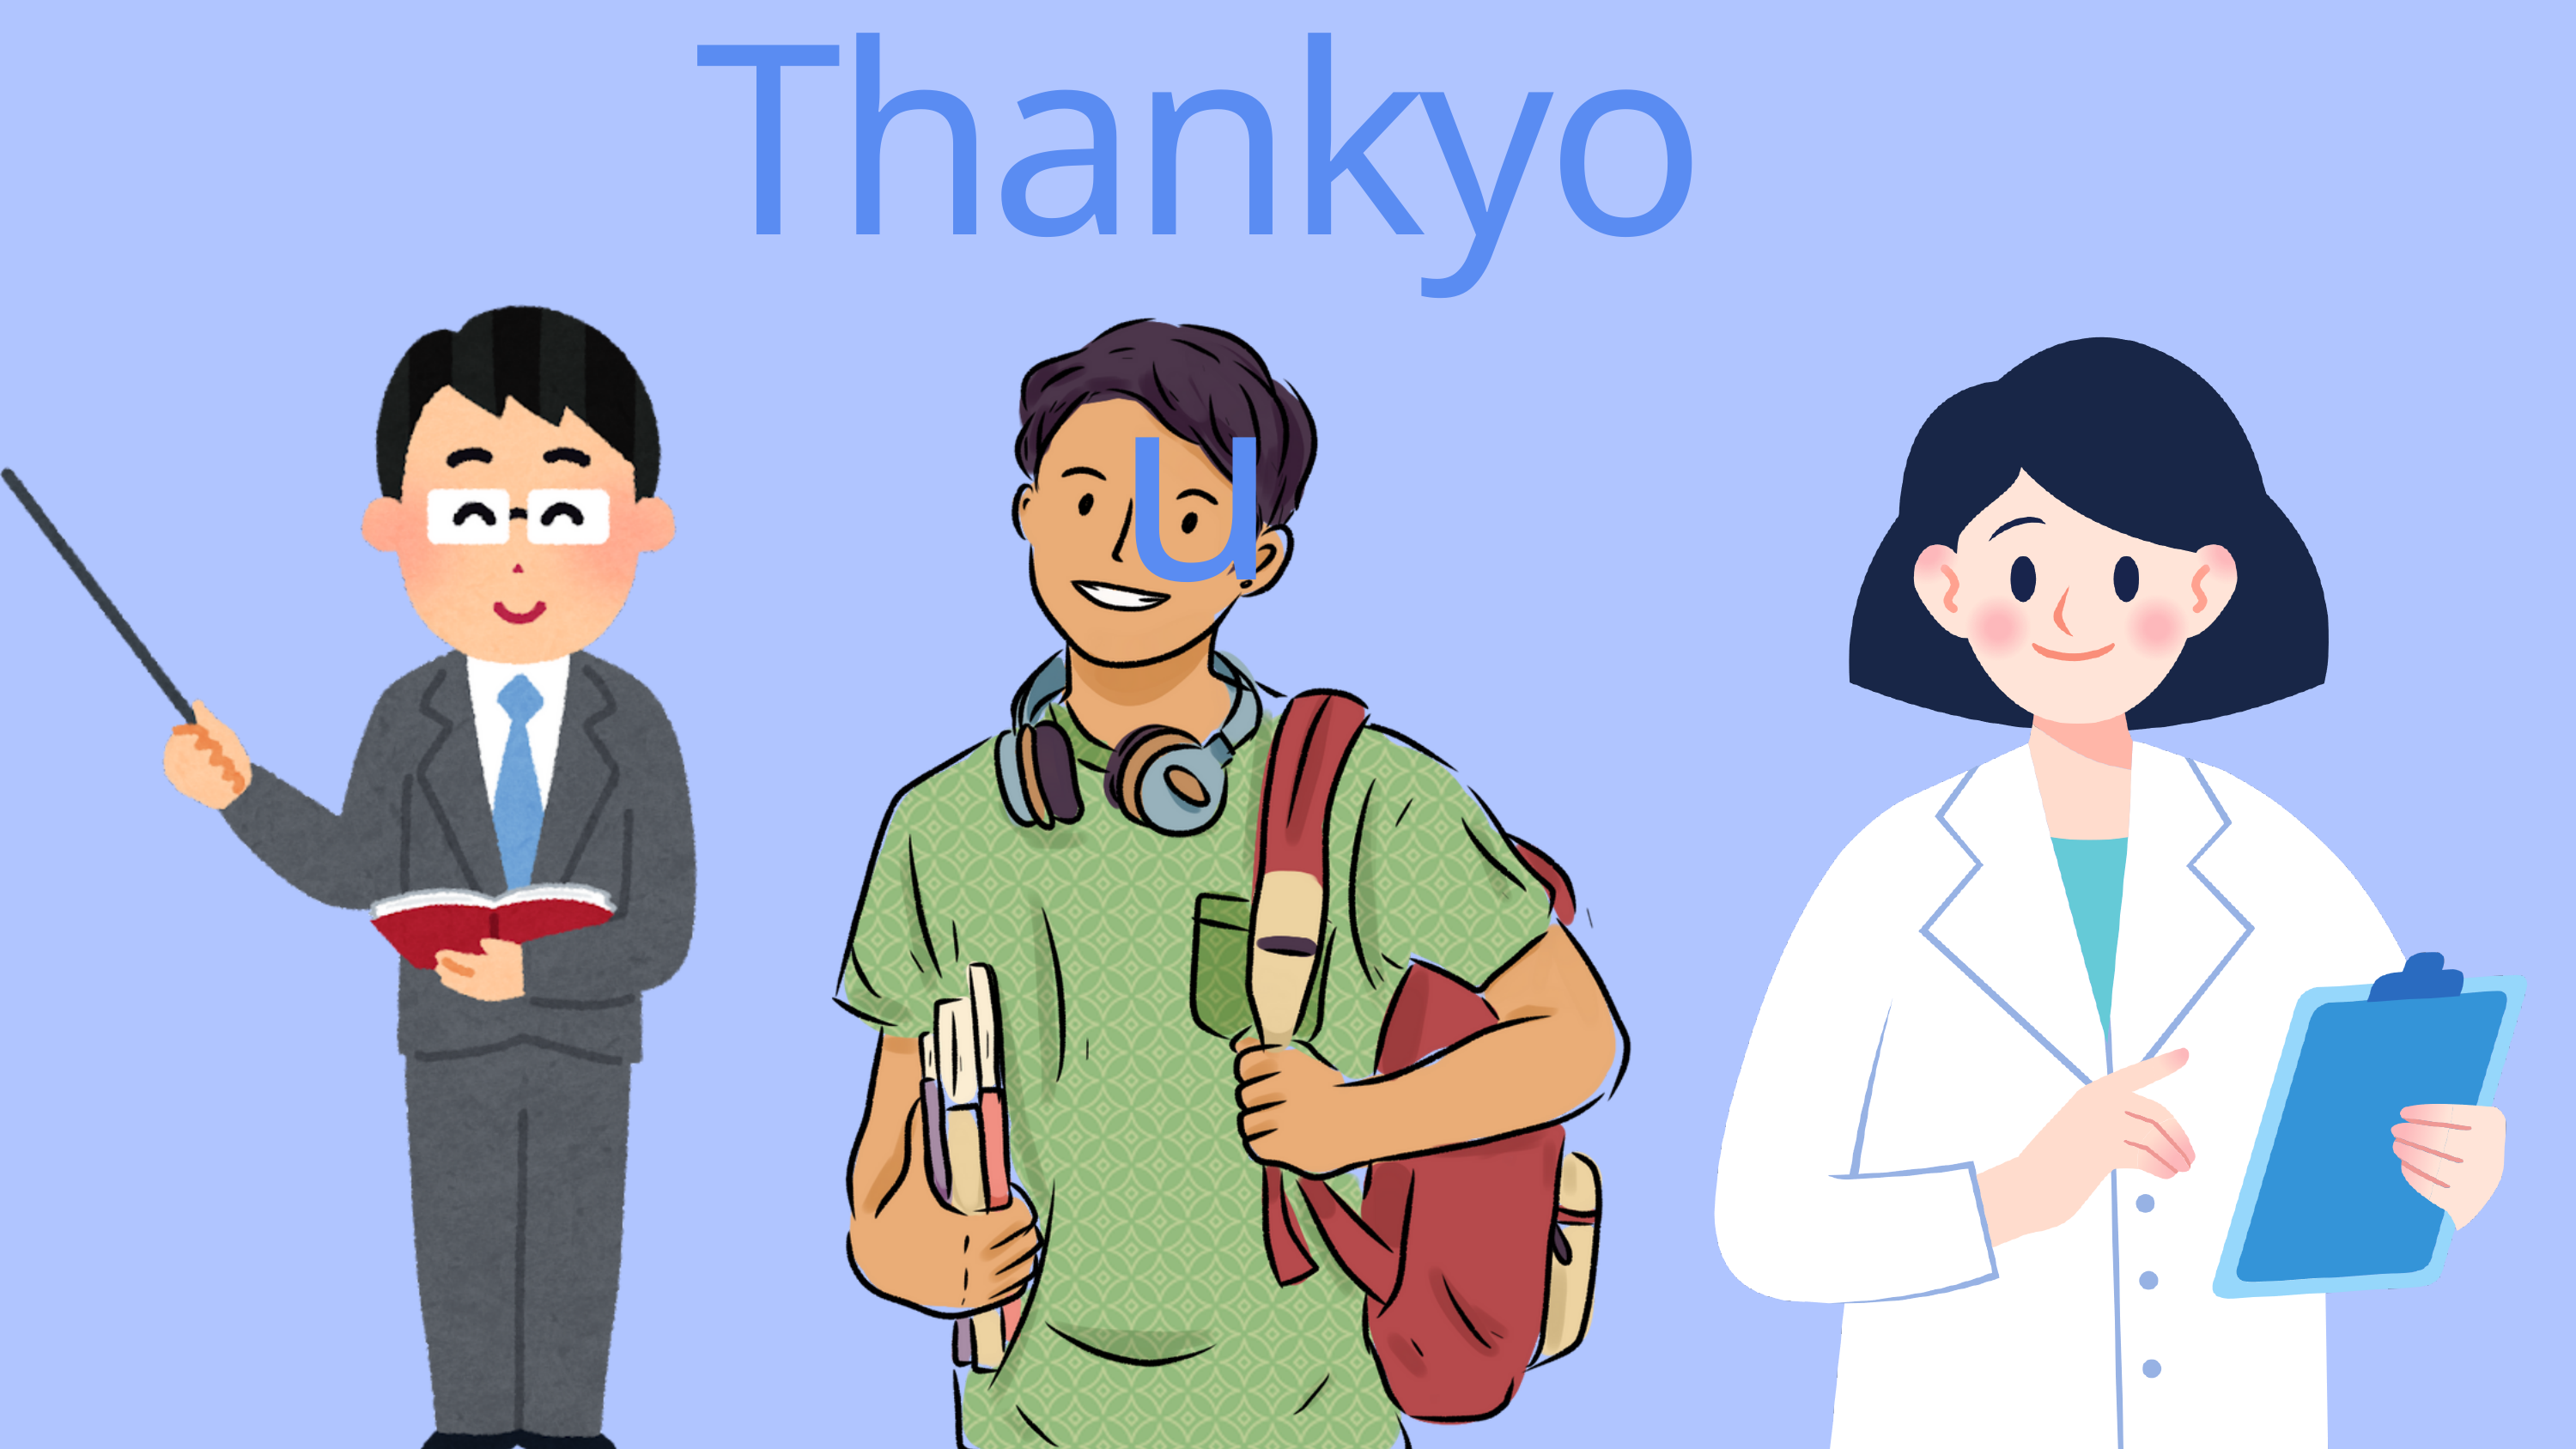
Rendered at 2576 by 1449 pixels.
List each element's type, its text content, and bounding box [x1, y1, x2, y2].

text_box [1714, 332, 2529, 1449]
text_box [0, 304, 699, 1449]
text_box Thankyou [629, 0, 1764, 634]
text_box [831, 634, 1632, 1449]
